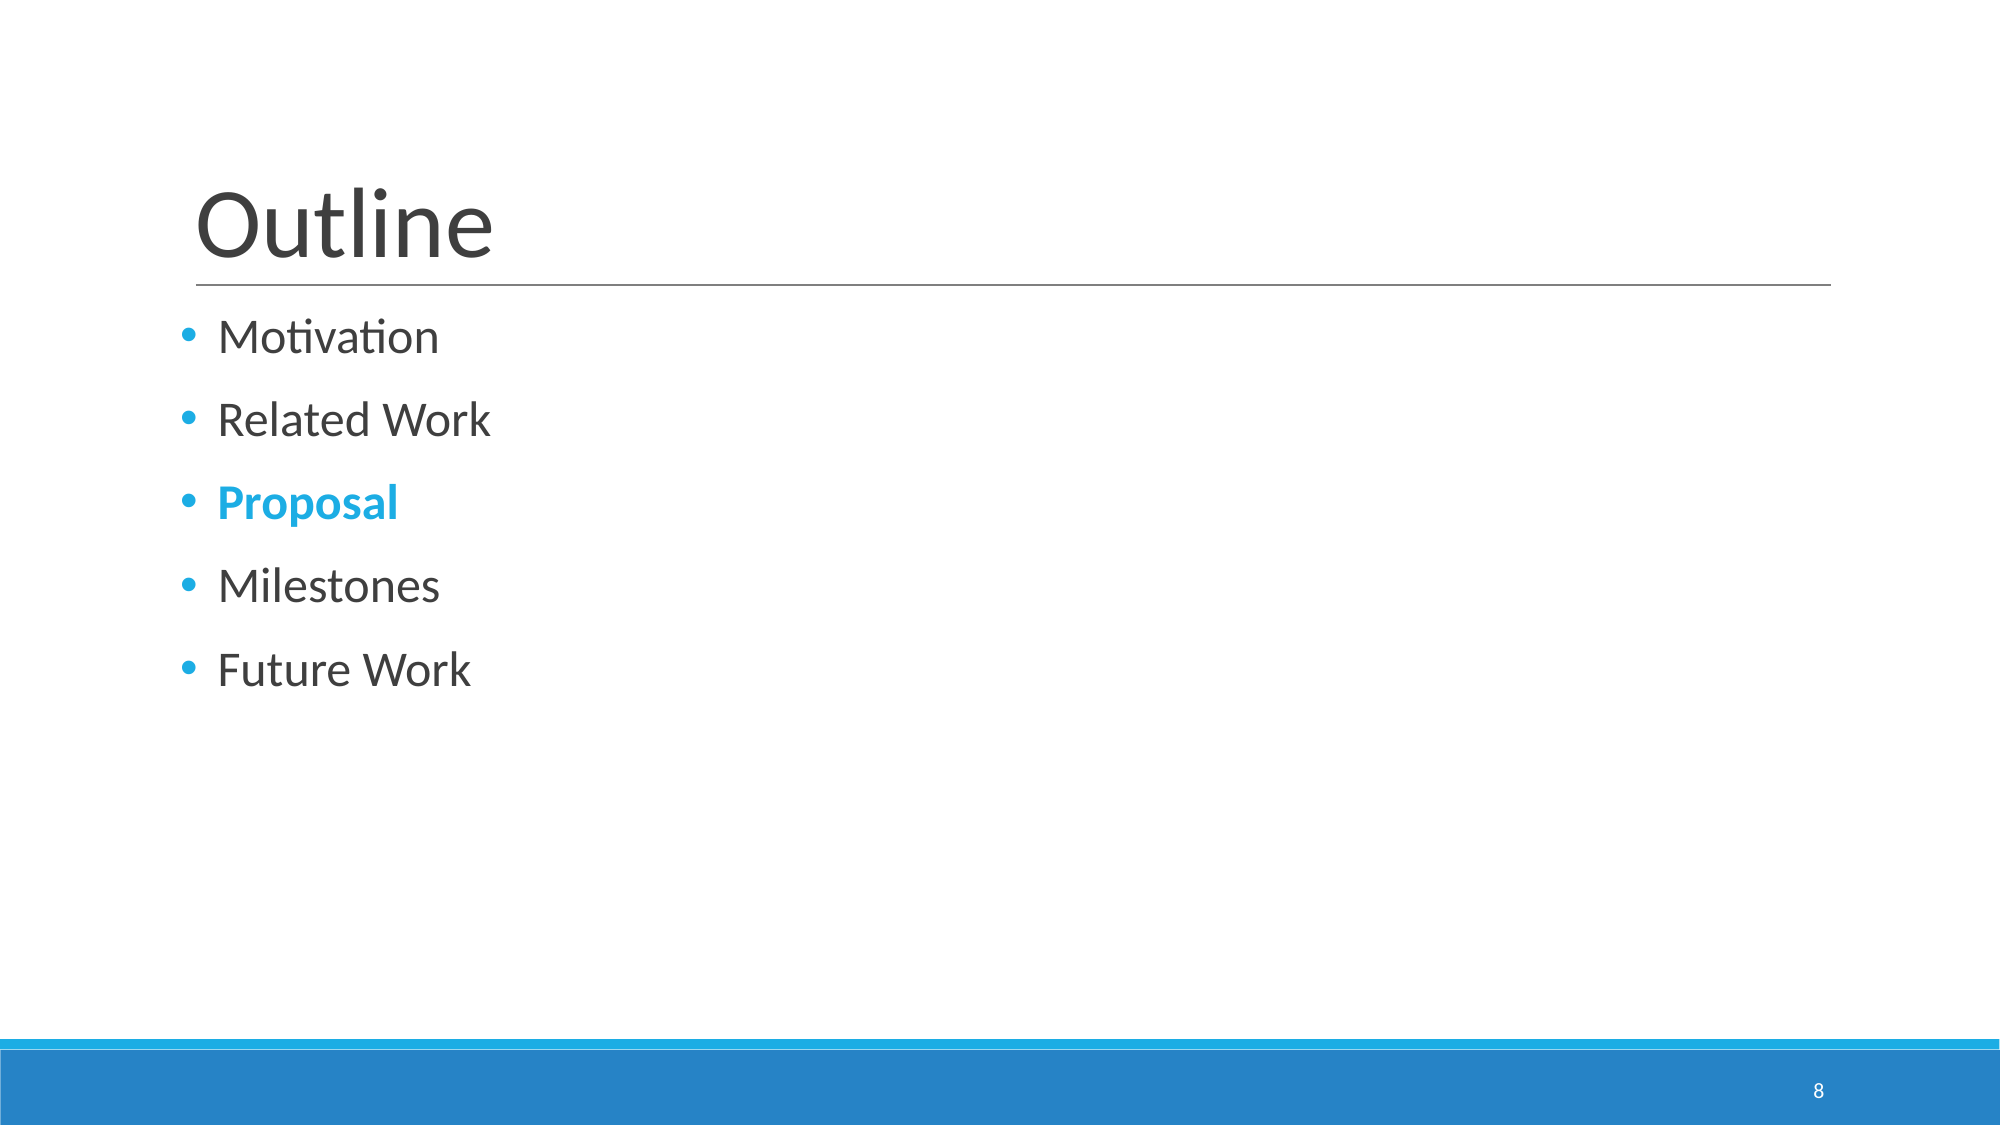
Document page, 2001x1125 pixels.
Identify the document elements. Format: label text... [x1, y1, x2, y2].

title Outline [180, 47, 1830, 285]
slide_number ‹#› [1624, 1059, 1840, 1120]
list Motivation Related Work Proposal Milestones Future Work [180, 302, 1830, 963]
